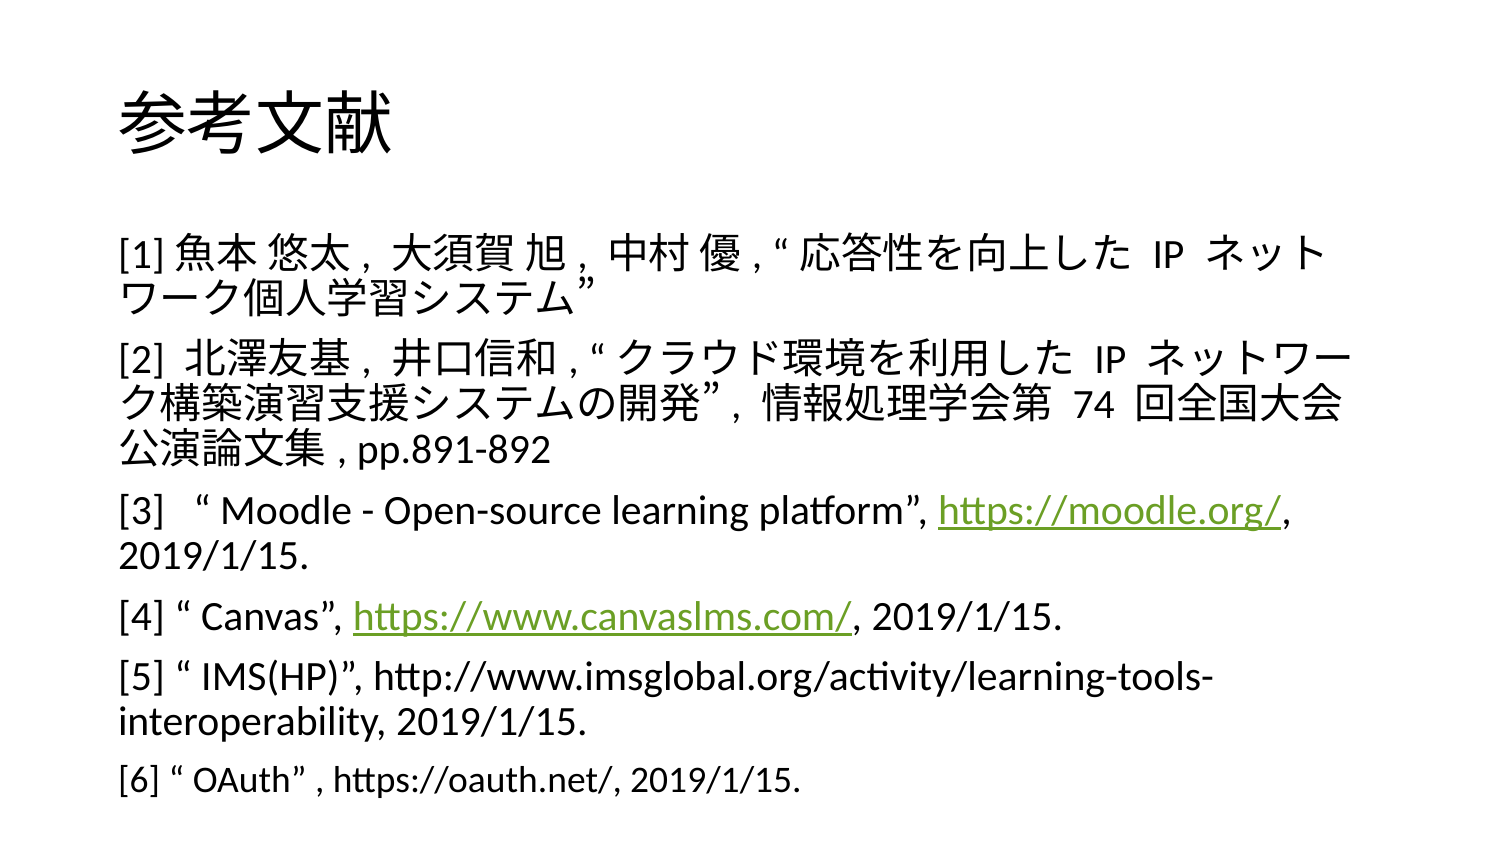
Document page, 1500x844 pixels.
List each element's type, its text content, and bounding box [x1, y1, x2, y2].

list [1]魚本 悠太, 大須賀 旭, 中村 優, “応答性を向上した IP ネットワーク個人学習システム” [2] 北澤友基, 井口信和, “クラウド環境を利用した IP ネットワーク構築演習支援システムの開発”, 情報処理学会第 74 回全国大会公演論文集, pp.891-892 [3] “ Moodle - Open-source learning platform”, https://moodle.org/, 2019/1/15. [4] “ Canvas”, https://www.canvaslms.com/, 2019/1/15. [5] “ IMS(HP)”, http://www.imsglobal.org/activity/learning-tools-interoperability, 2019/1/15. [6] “ OAuth” , https://oauth.net/, 2019/1/15. [103, 224, 1397, 760]
title 参考文献 [103, 44, 1397, 208]
